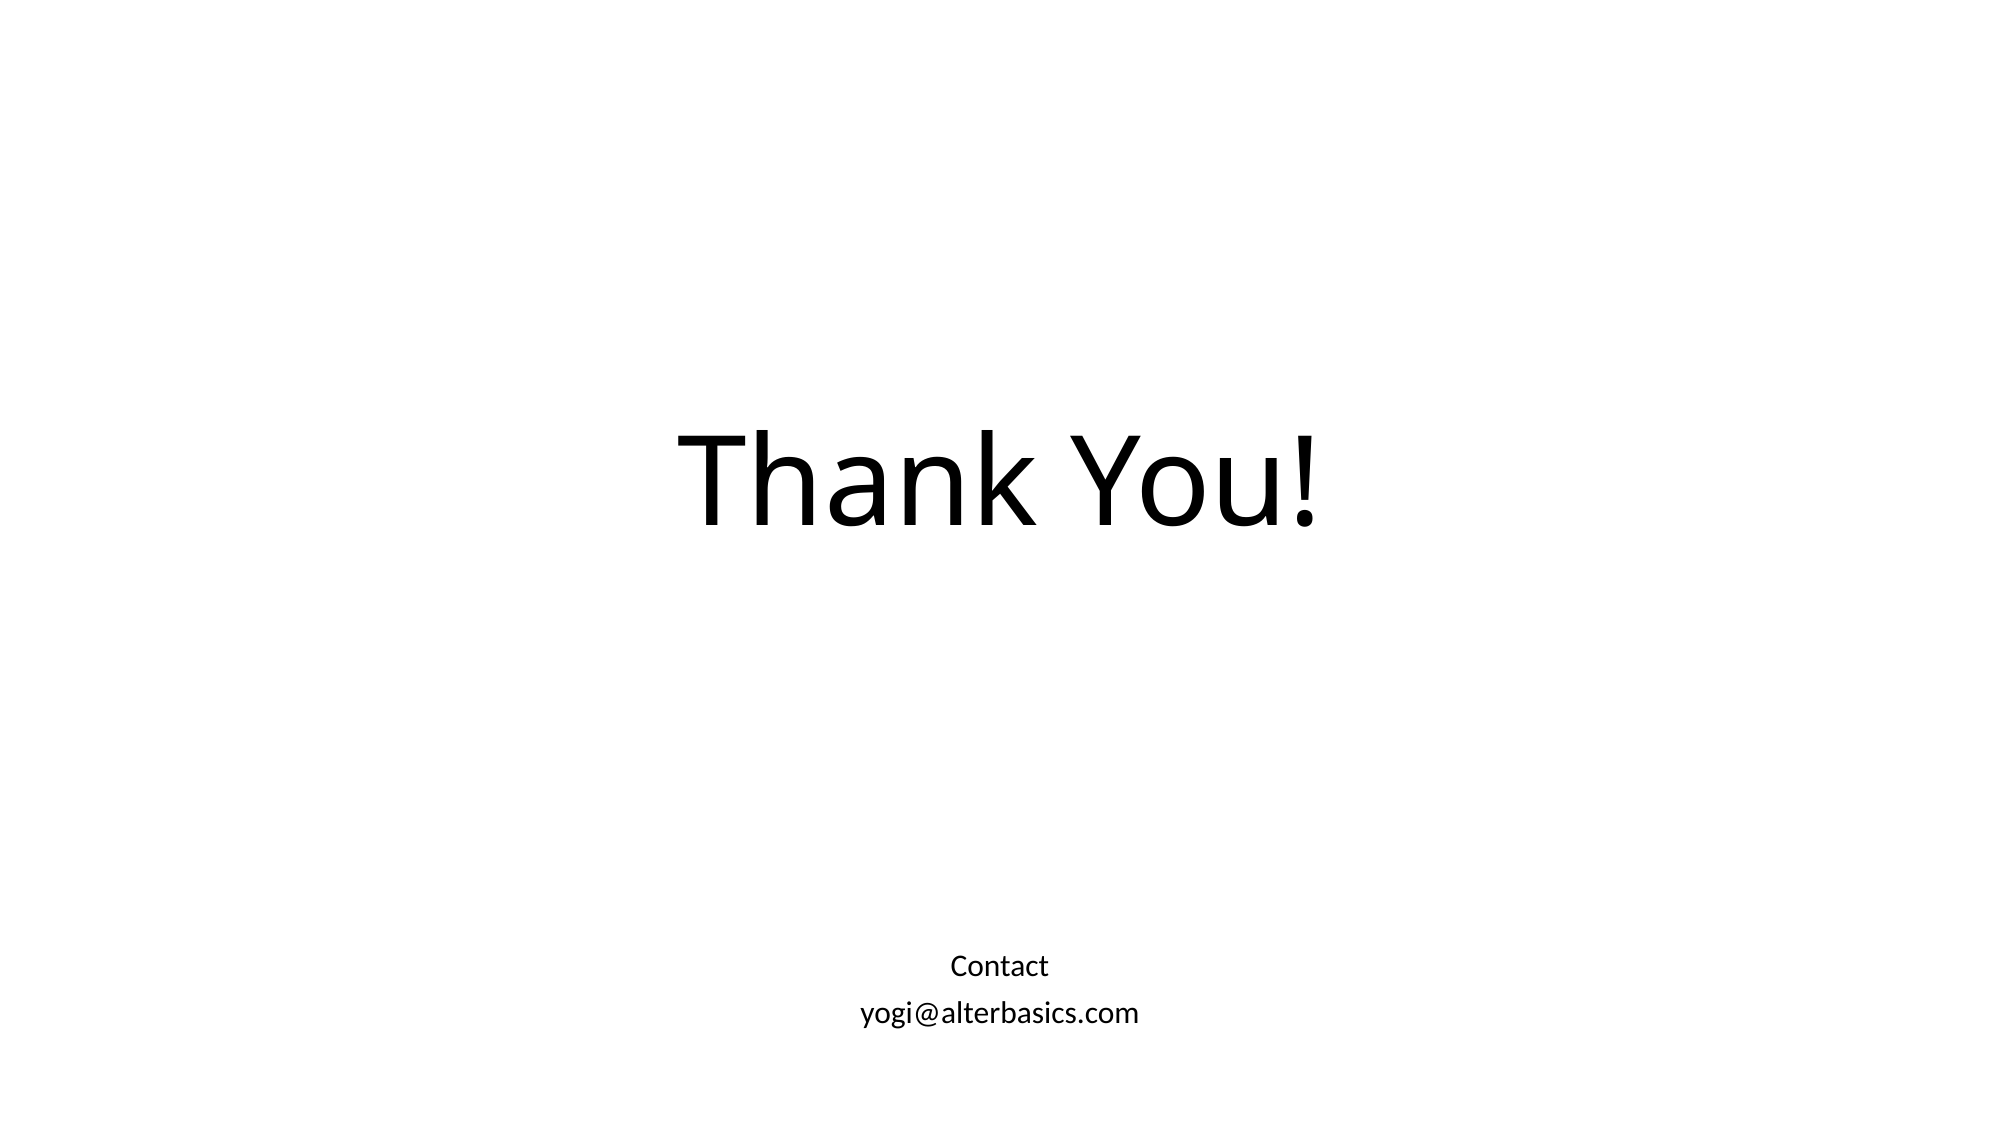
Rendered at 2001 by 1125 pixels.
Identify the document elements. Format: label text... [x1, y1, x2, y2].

title Thank You! [249, 395, 1750, 560]
subtitle Contact yogi@alterbasics.com [249, 942, 1750, 1040]
